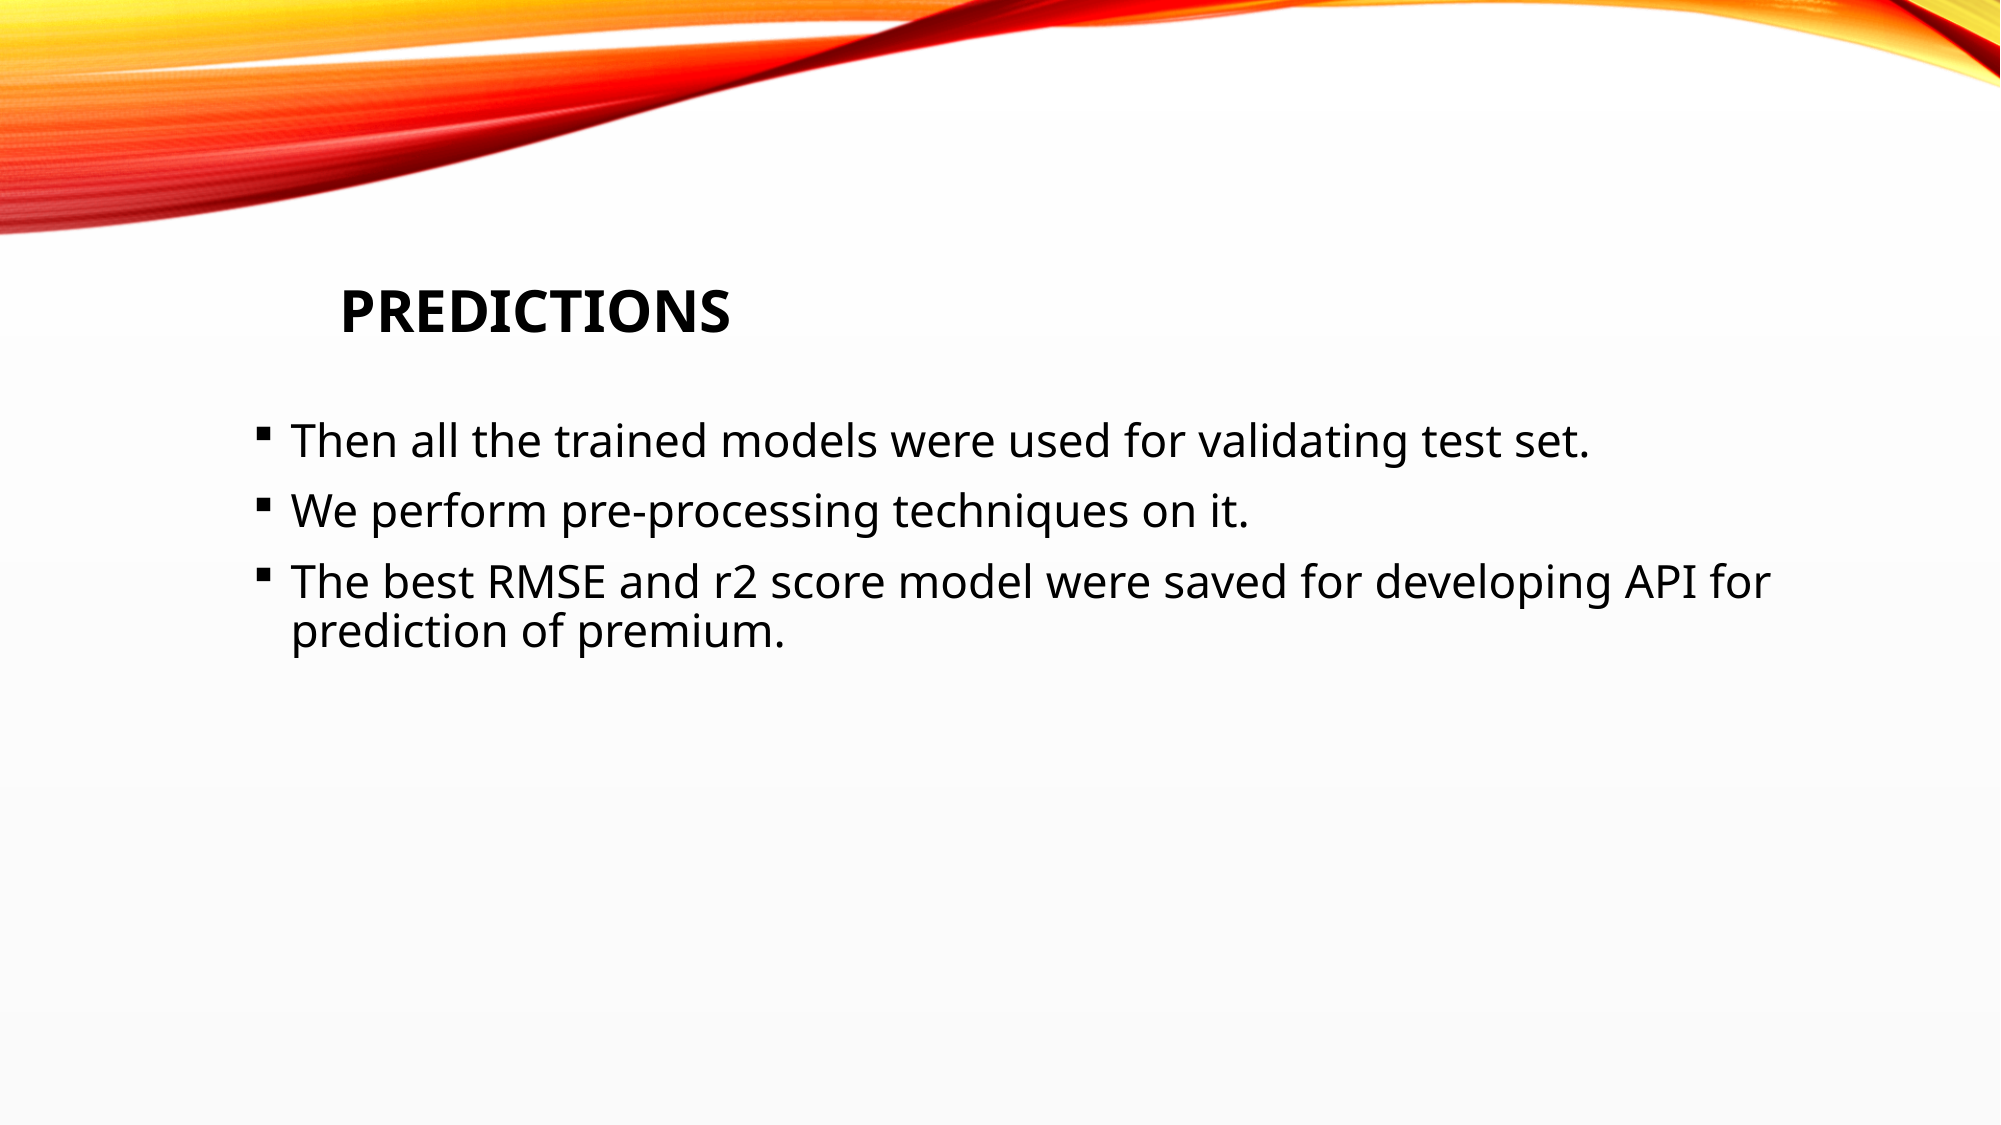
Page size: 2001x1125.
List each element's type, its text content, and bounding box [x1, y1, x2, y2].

picture [0, 0, 2000, 237]
list Then all the trained models were used for validating test set. We perform pre-processing techniques on it. The best RMSE and r2 score model were saved for developing API for prediction of premium. [238, 340, 1888, 1023]
title Predictions [273, 148, 747, 340]
